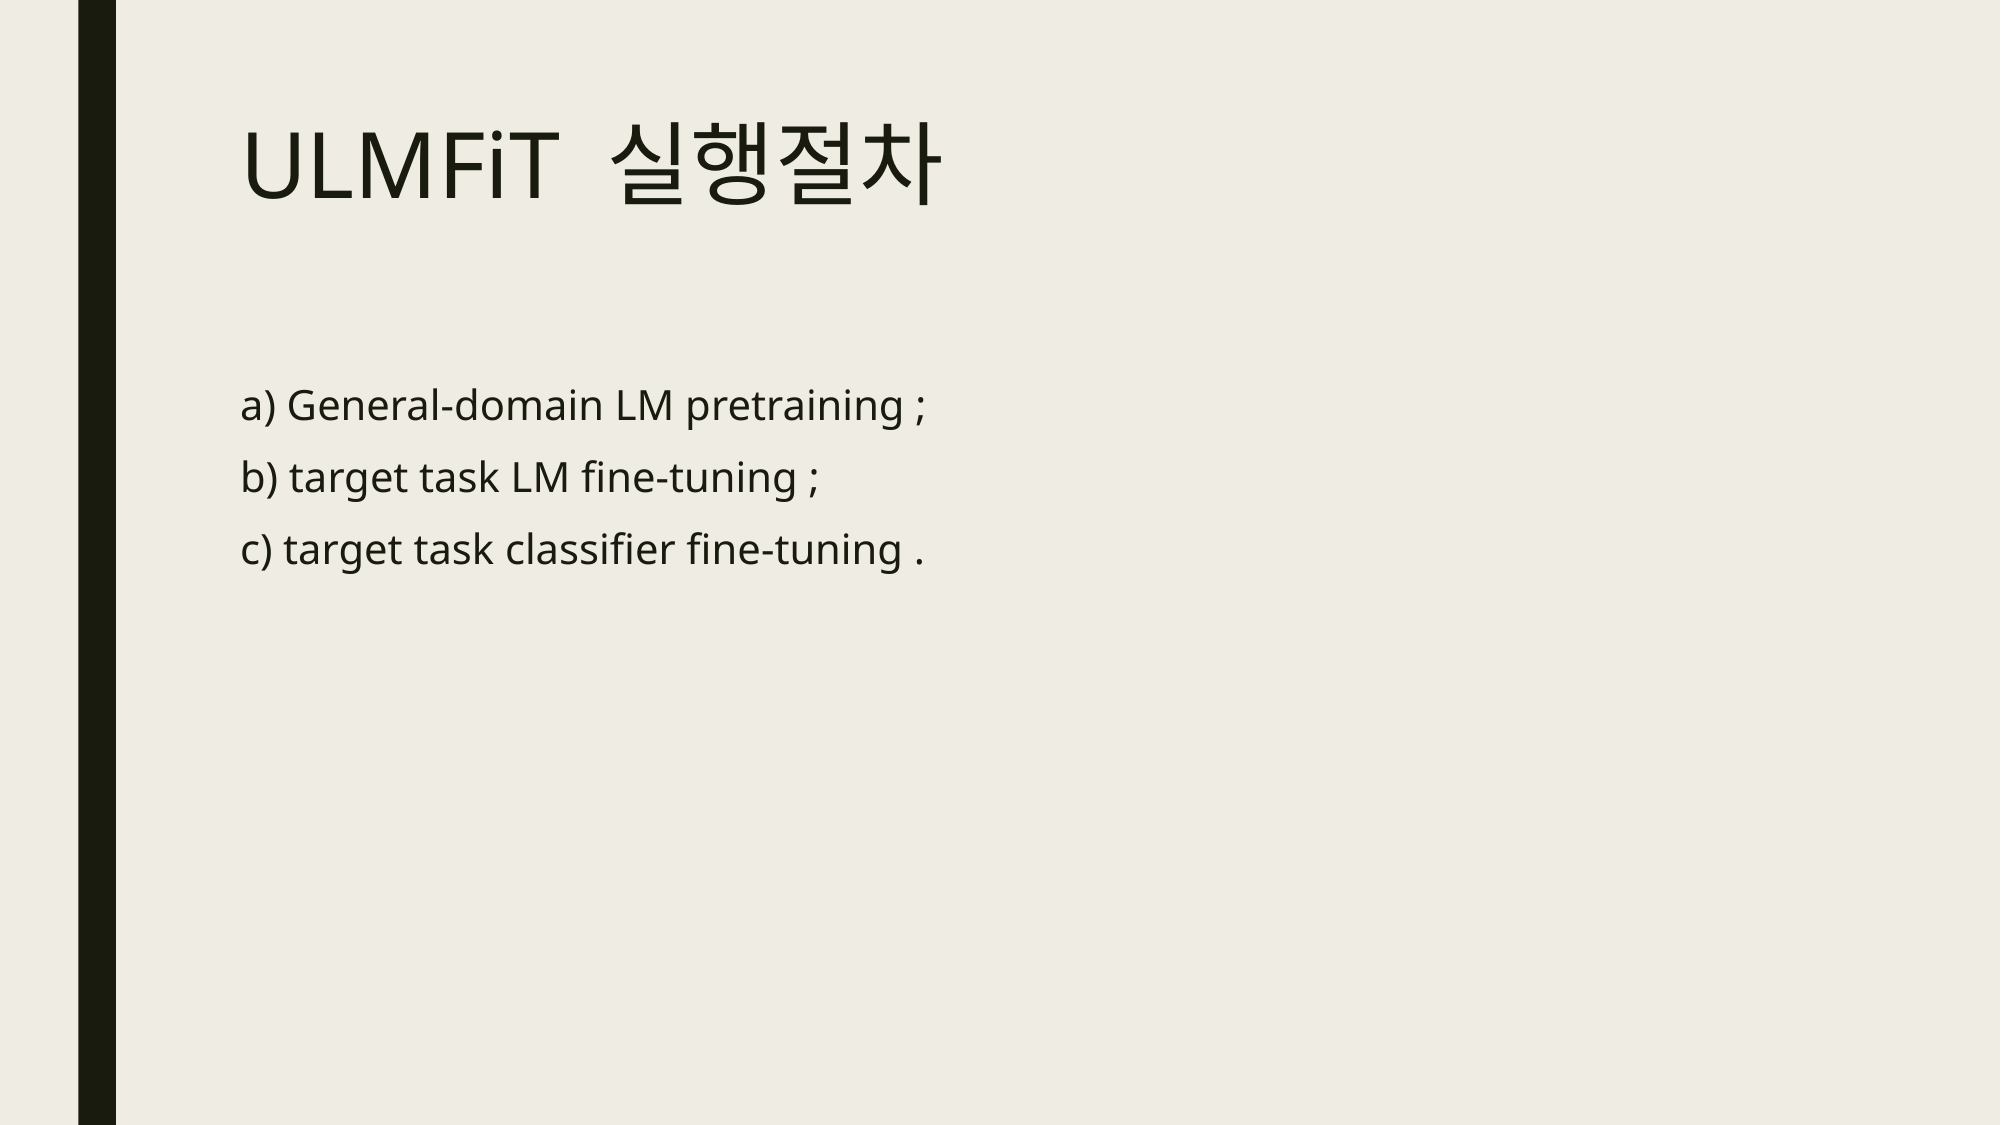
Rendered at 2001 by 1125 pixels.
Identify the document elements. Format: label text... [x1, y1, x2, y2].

list a) General-domain LM pretraining ; b) target task LM fine-tuning ; c) target task classifier fine-tuning . [225, 375, 1800, 963]
title ULMFiT 실행절차 [225, 112, 1800, 357]
